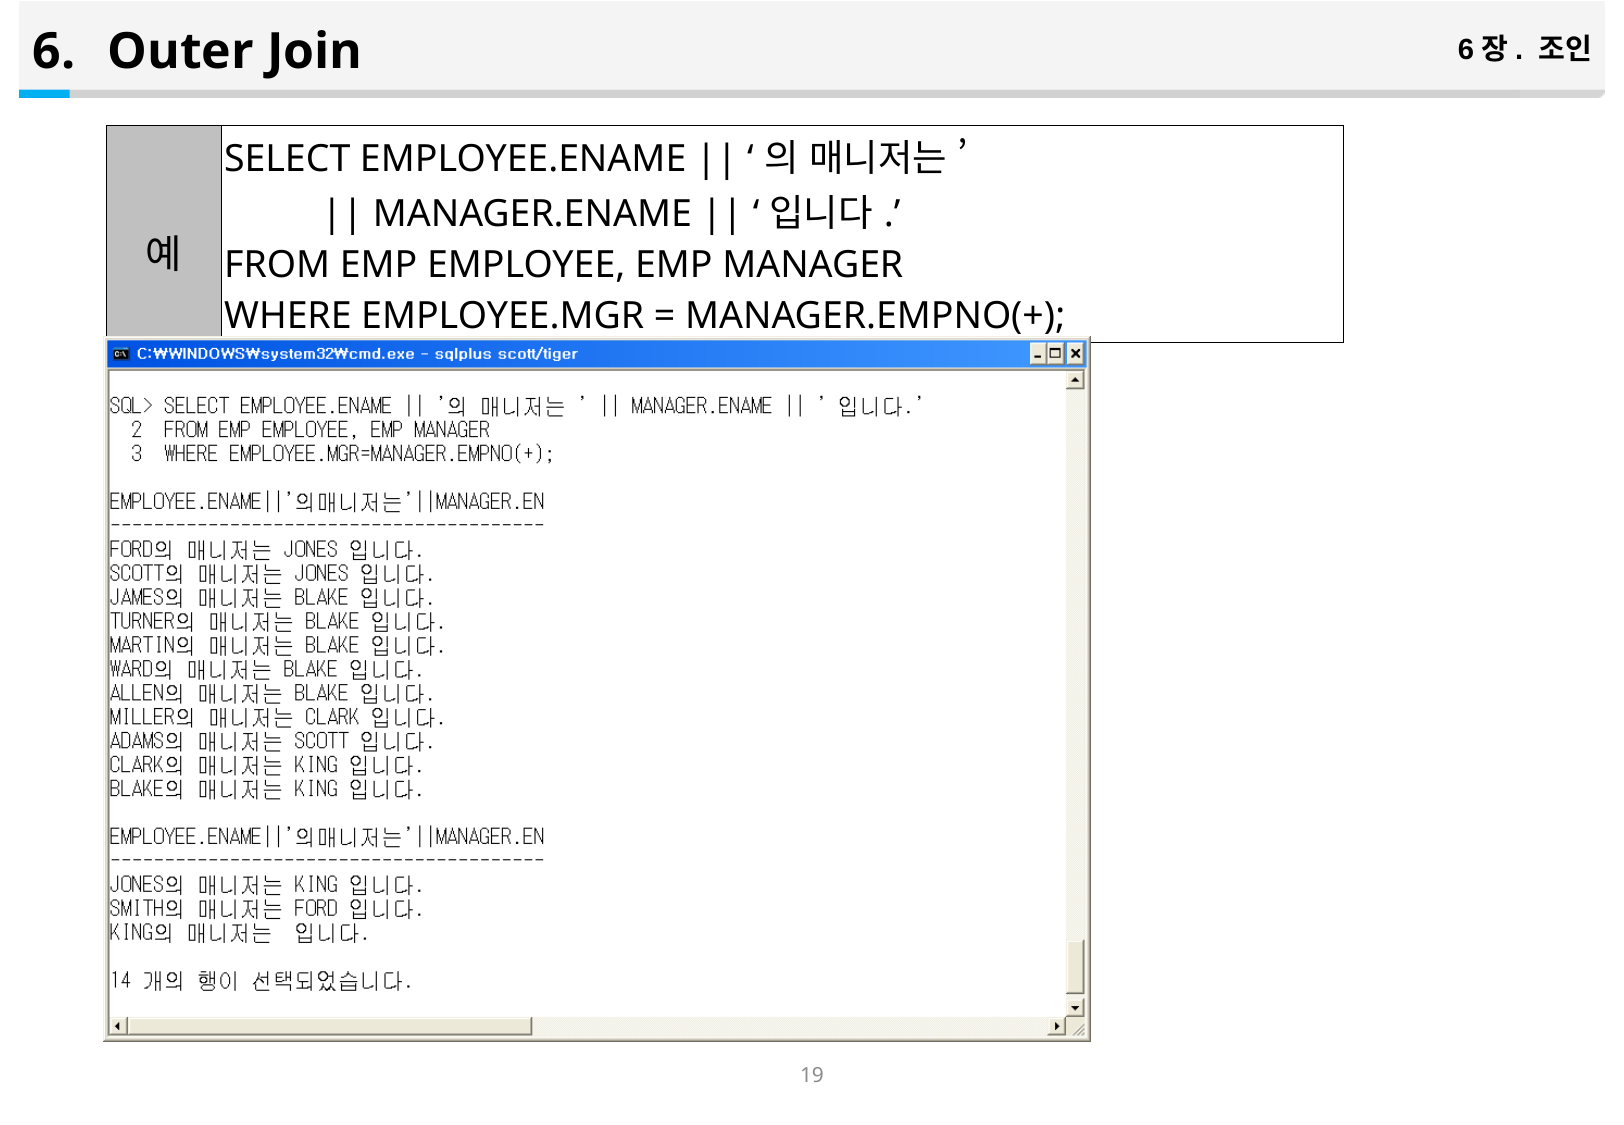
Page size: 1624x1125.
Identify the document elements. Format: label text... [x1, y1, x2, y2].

picture [19, 1, 1605, 98]
text_box 6장. 조인 [1443, 22, 1608, 73]
table_header SELECT EMPLOYEE.ENAME || ‘의 매니저는 ’ || MANAGER.ENAME || ‘입니다.’ FROM EMP EMPLOYEE, EMP MANAGER WHERE EMPLOYEE.MGR = MANAGER.EMPNO(+); [222, 126, 1343, 342]
table_header 예 [107, 126, 221, 334]
list Outer Join [17, 11, 1167, 85]
slide_number 18 [622, 1049, 1002, 1106]
picture [102, 336, 1091, 1042]
